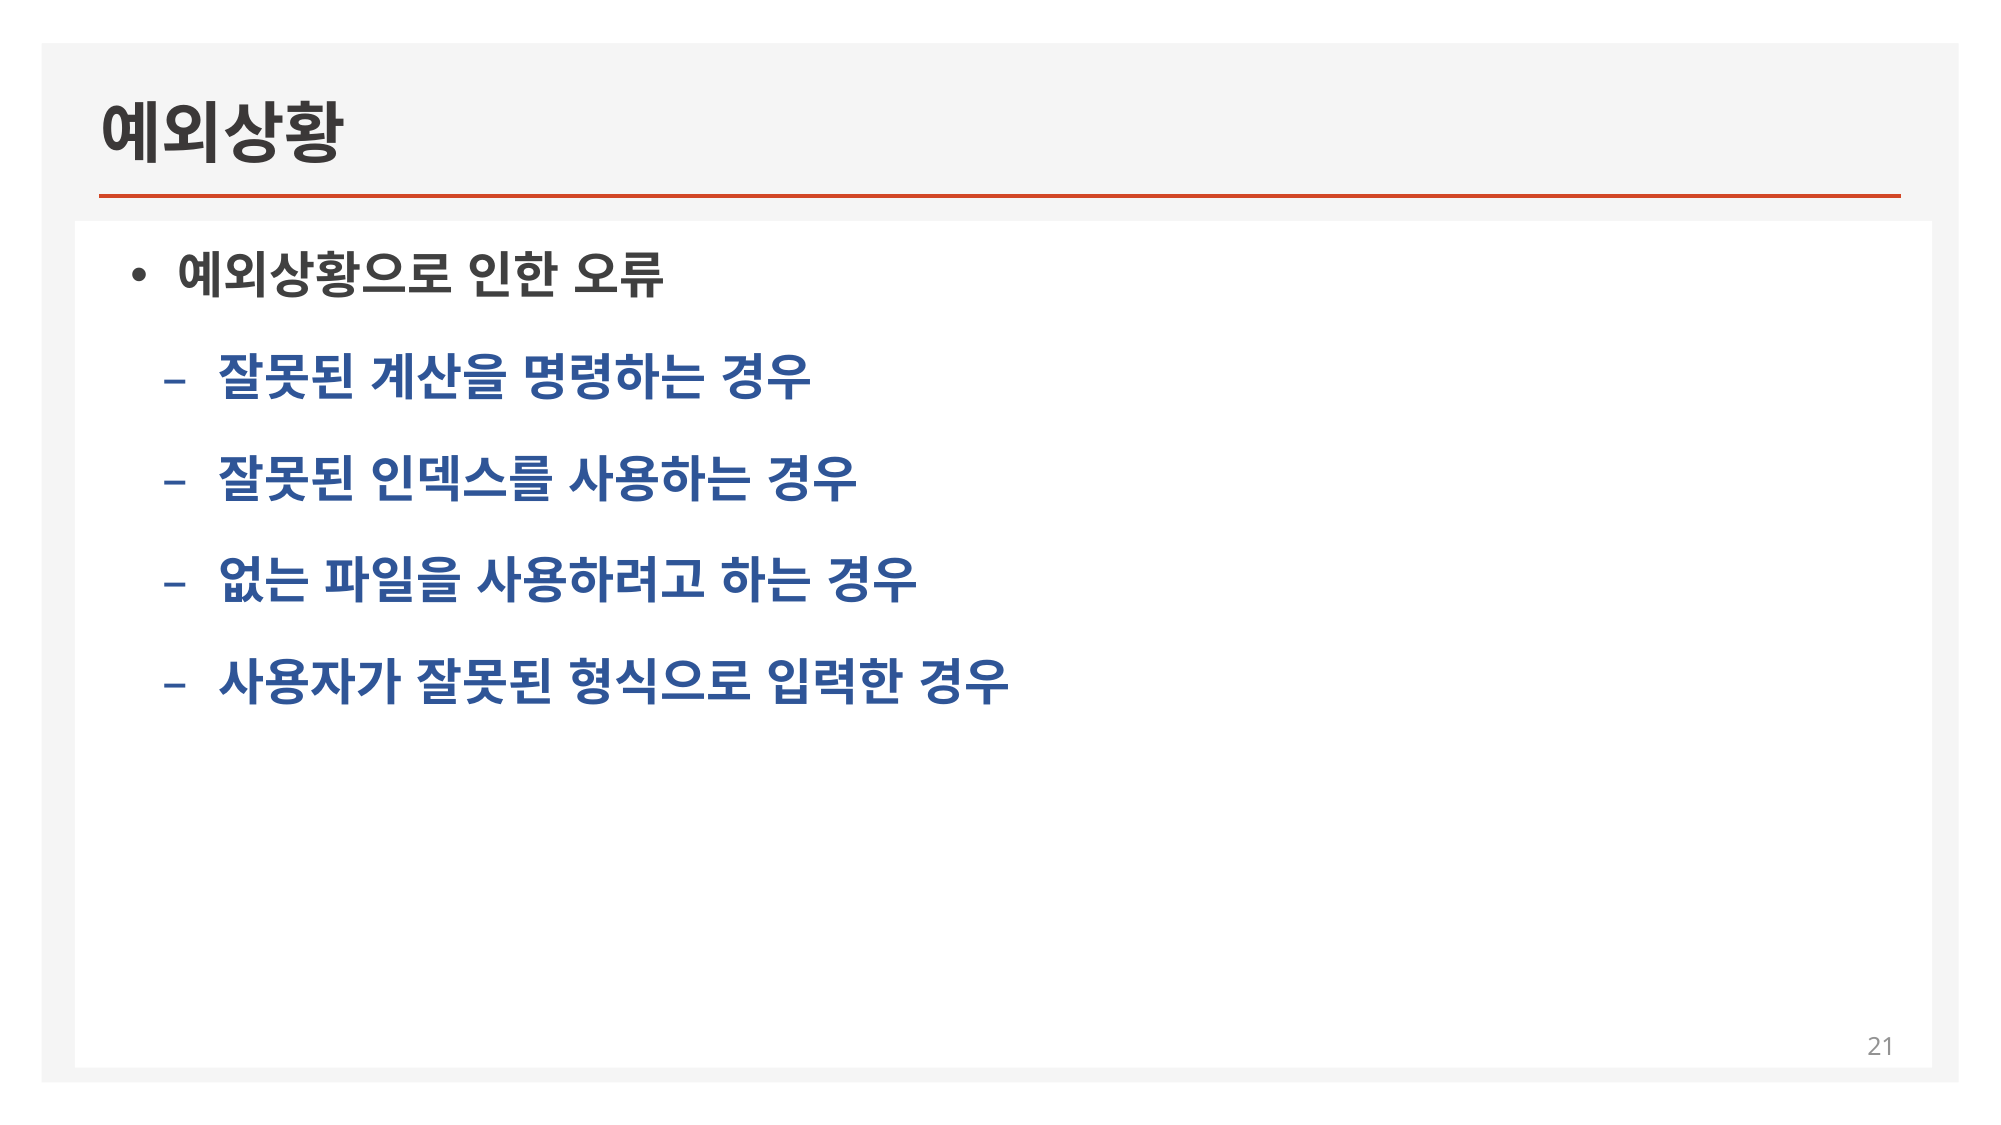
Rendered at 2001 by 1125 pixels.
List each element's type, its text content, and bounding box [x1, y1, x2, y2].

text_box 예외상황으로 인한 오류 잘못된 계산을 명령하는 경우 잘못된 인덱스를 사용하는 경우 없는 파일을 사용하려고 하는 경우 사용자가 잘못된 형식으로 입력한 경우 [85, 236, 1272, 889]
slide_number 21 [1373, 1017, 1911, 1078]
title 예외상황 [85, 73, 1465, 179]
